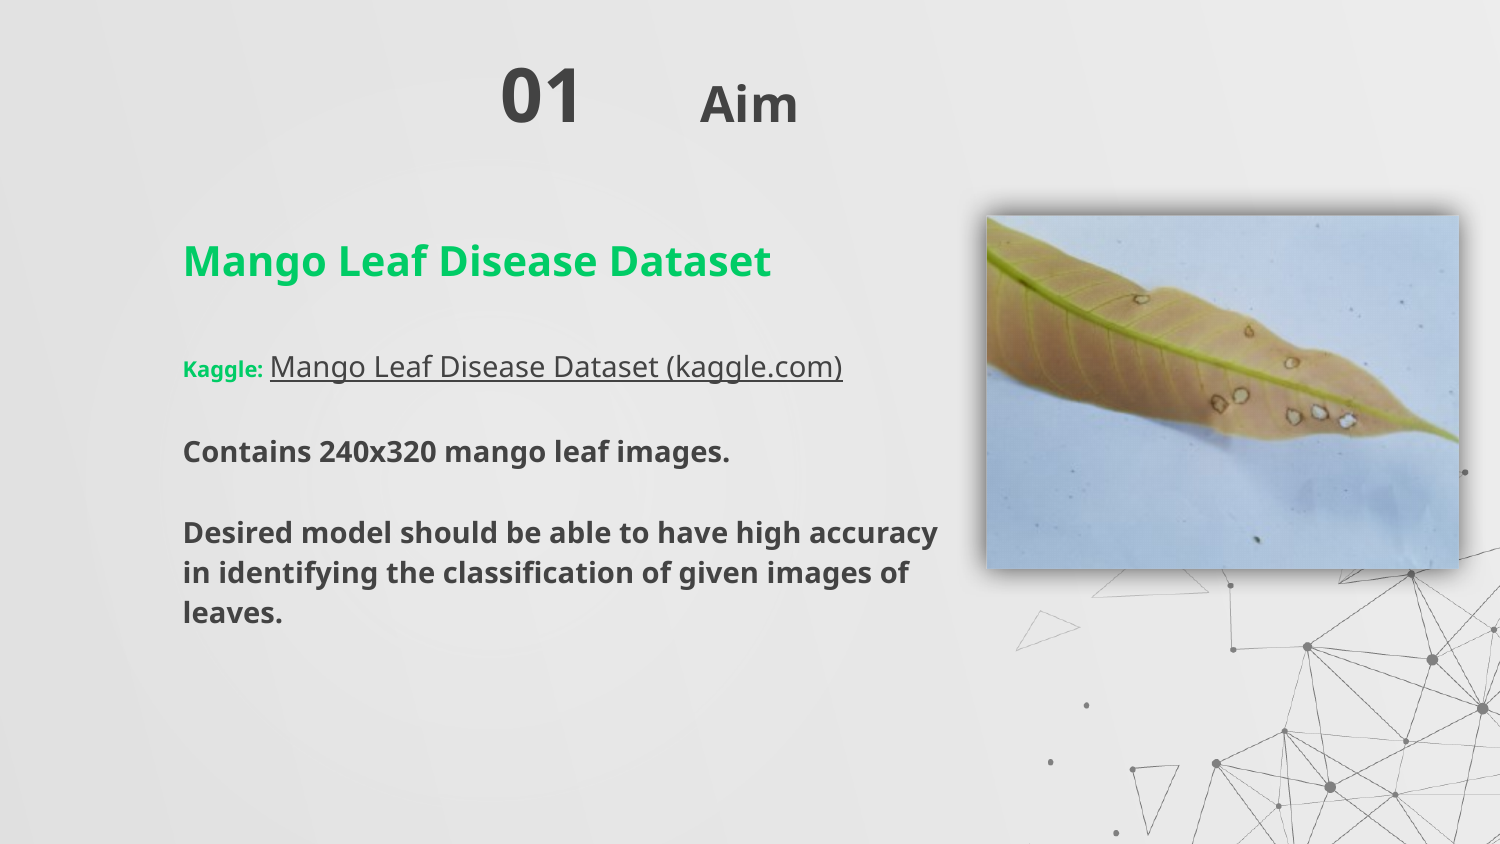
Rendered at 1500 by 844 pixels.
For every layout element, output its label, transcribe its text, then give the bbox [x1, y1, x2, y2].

text_box 01 [442, 32, 645, 188]
title Aim [322, 57, 1178, 214]
list Mango Leaf Disease Dataset Kaggle: Mango Leaf Disease Dataset (kaggle.com) Contains 240x320 mango leaf images. Desired model should be able to have high accuracy in identifying the classification of given images of leaves. [142, 212, 963, 777]
picture [0, 0, 1500, 844]
